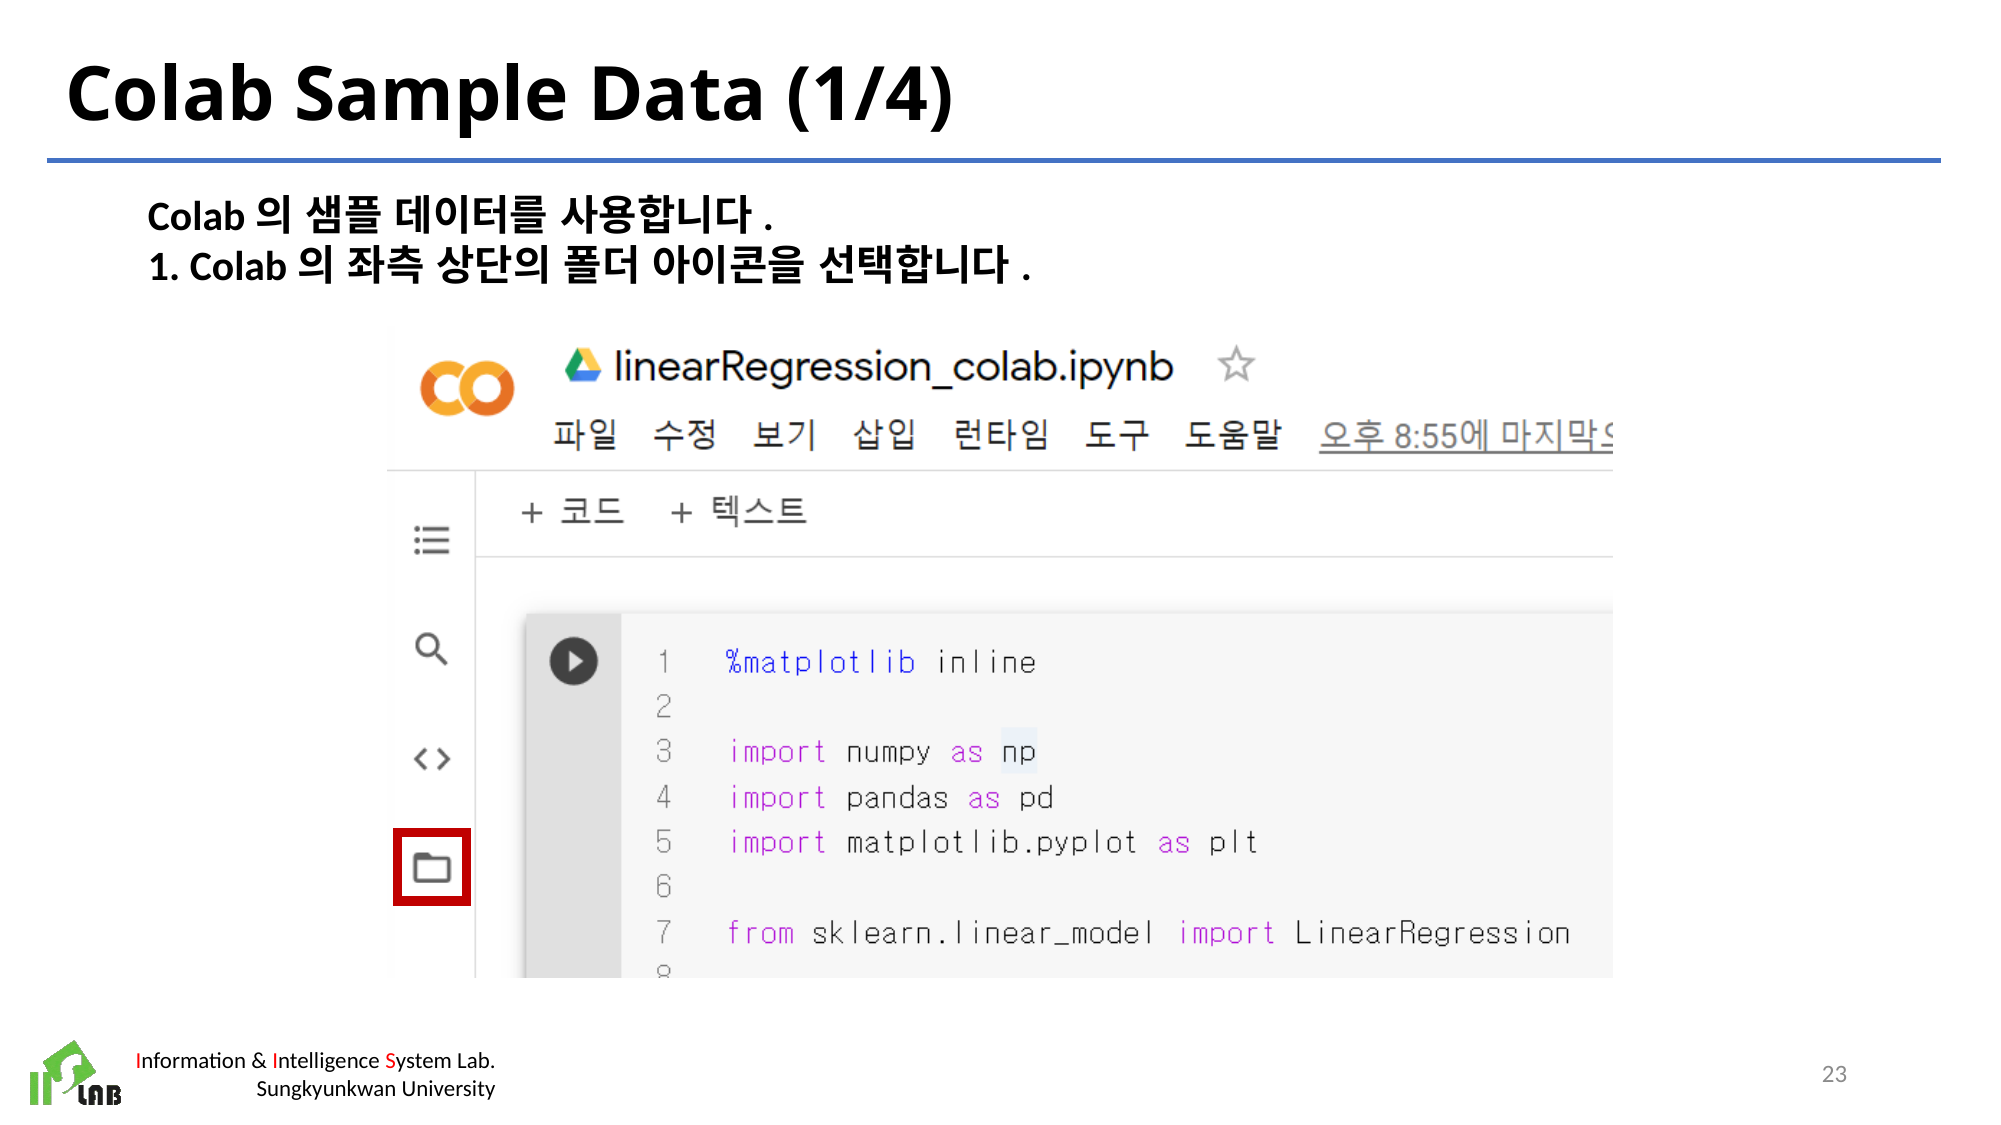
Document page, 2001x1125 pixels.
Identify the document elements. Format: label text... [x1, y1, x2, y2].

picture [387, 326, 1613, 978]
text_box Colab의 샘플 데이터를 사용합니다. 1. Colab의 좌측 상단의 폴더 아이콘을 선택합니다. [133, 181, 1048, 297]
slide_number 23 [1412, 1042, 1863, 1103]
picture [21, 1038, 129, 1110]
title Colab Sample Data (1/4) [50, 35, 1945, 158]
